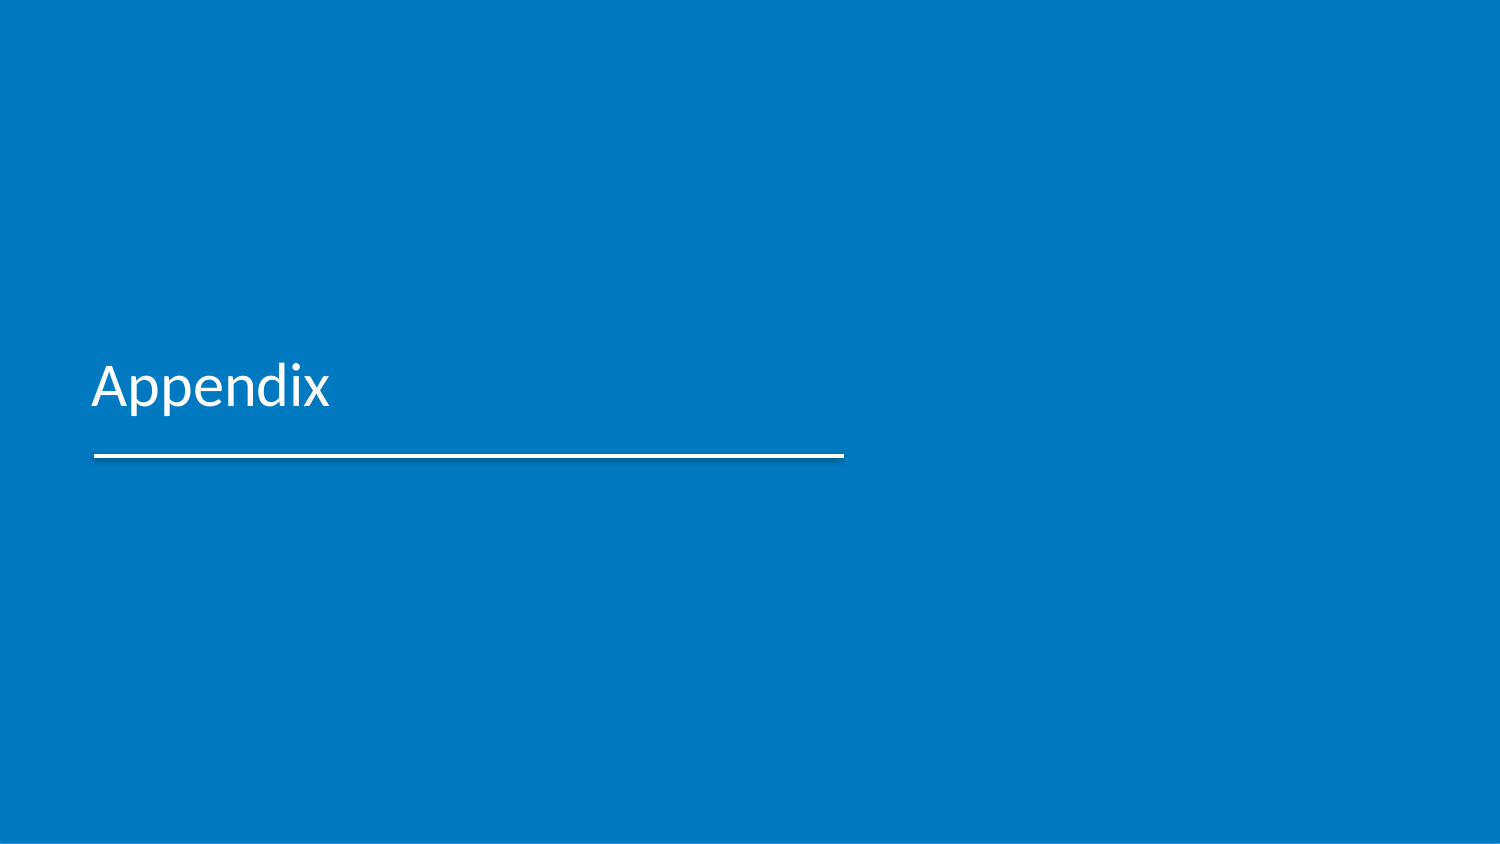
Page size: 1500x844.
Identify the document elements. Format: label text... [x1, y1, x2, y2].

list Appendix [76, 205, 725, 427]
